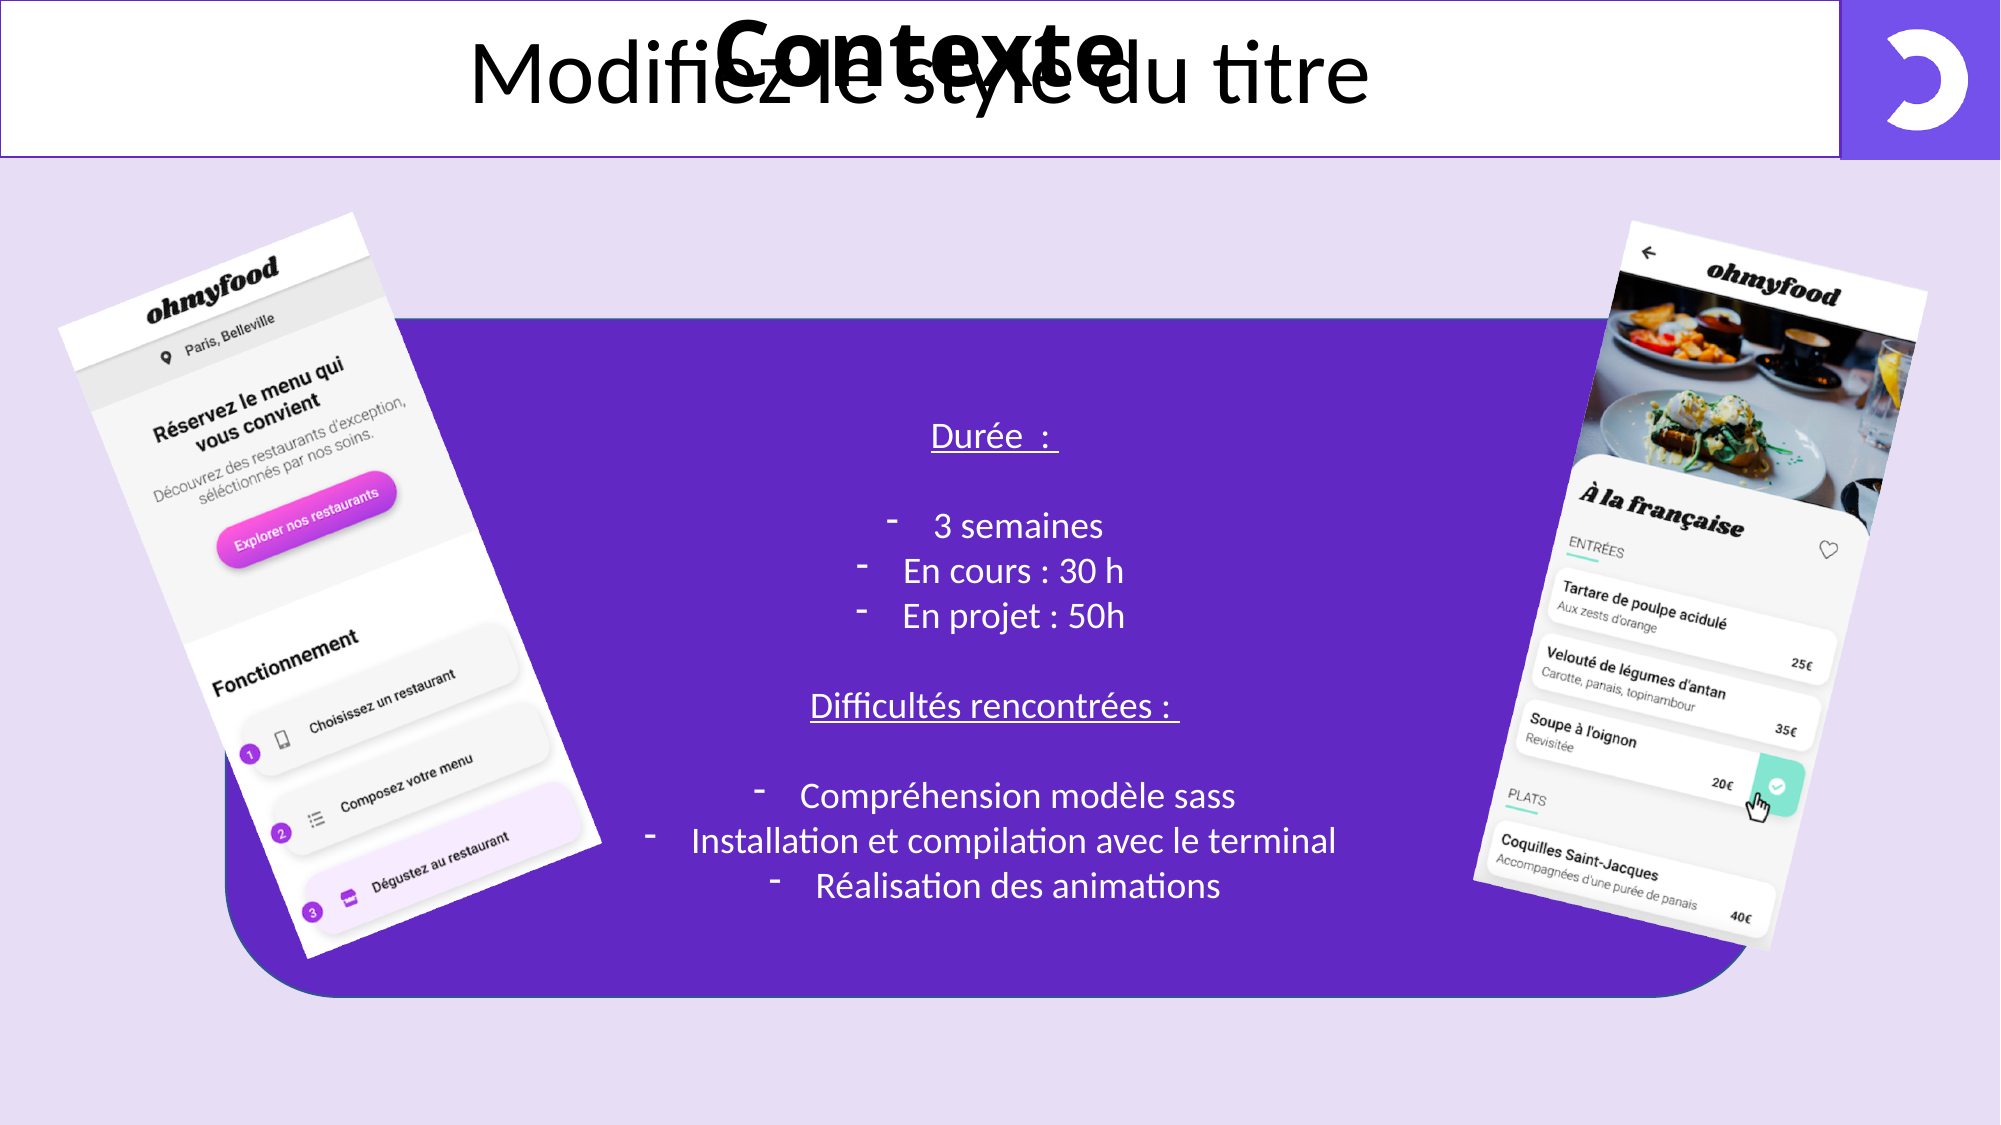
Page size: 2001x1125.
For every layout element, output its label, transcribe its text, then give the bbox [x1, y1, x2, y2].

picture [1840, 0, 2001, 160]
picture [1474, 221, 1927, 950]
text_box Durée : 3 semaines En cours : 30 h En projet : 50h Difficultés rencontrées : Compréhension modèle sass Installation et compilation avec le terminal Réalisation des animations [232, 318, 1747, 998]
title Contexte [0, 0, 1841, 158]
picture [59, 213, 601, 958]
